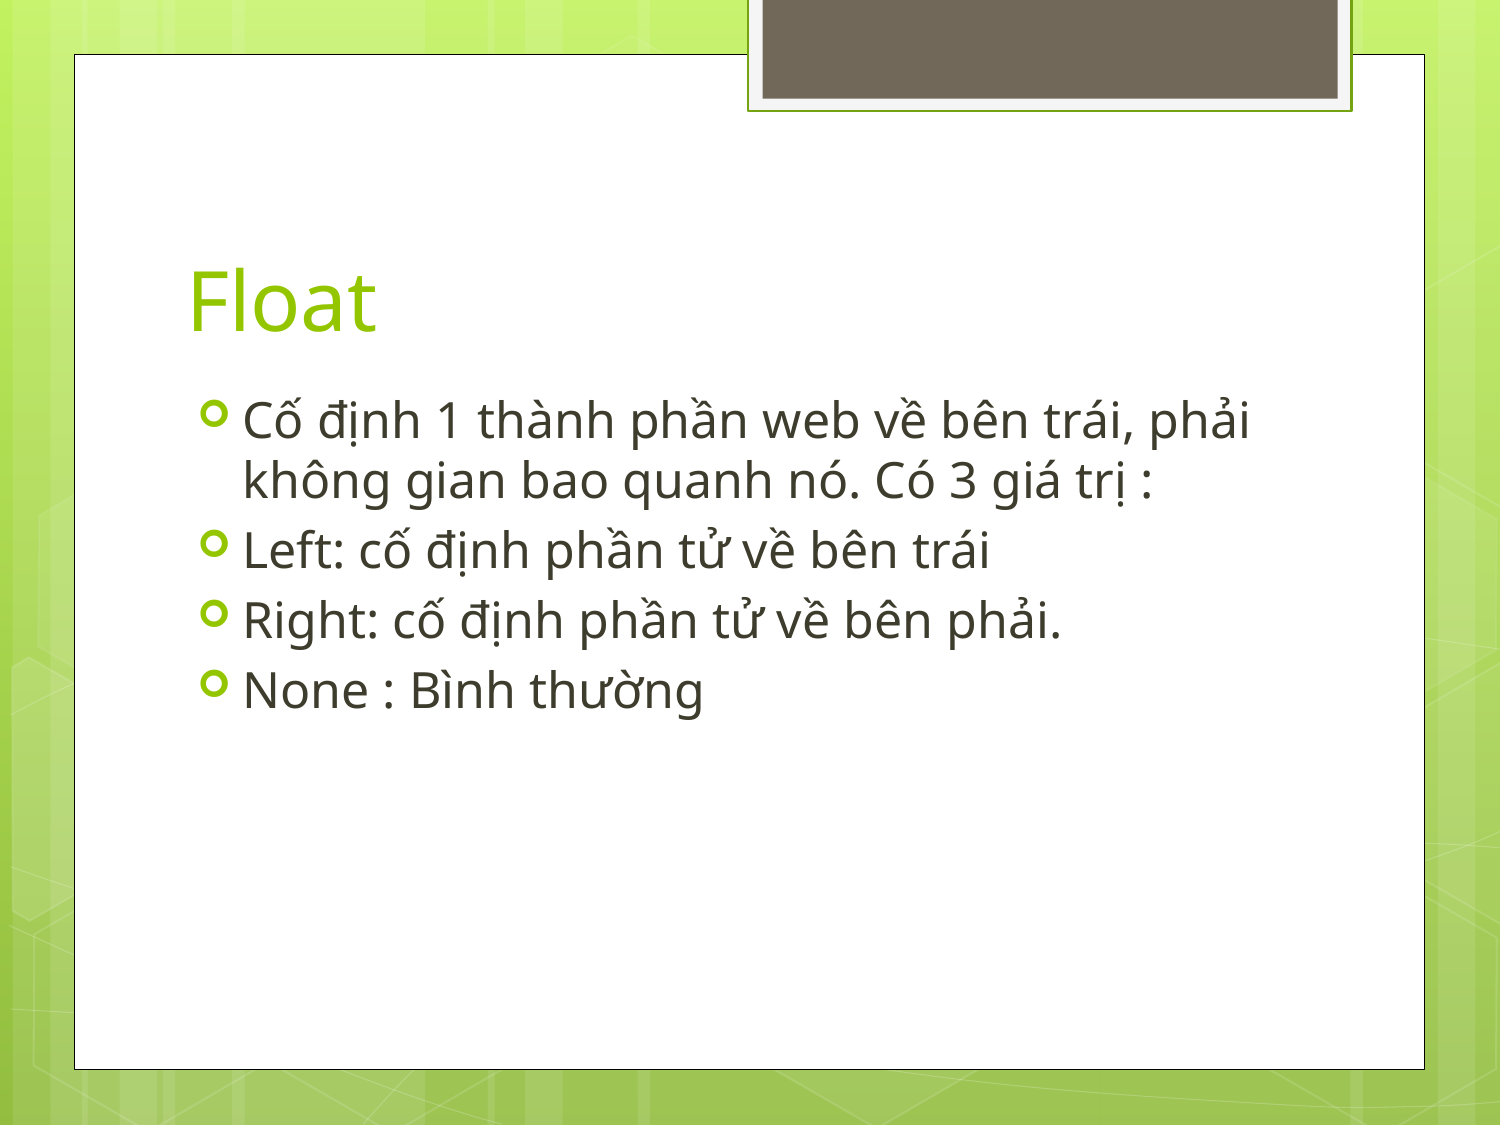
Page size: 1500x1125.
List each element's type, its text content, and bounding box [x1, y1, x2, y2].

title Float [171, 168, 1324, 357]
list Cố định 1 thành phần web về bên trái, phải không gian bao quanh nó. Có 3 giá trị : Left: cố định phần tử về bên trái Right: cố định phần tử về bên phải. None : Bình thường [171, 381, 1283, 957]
